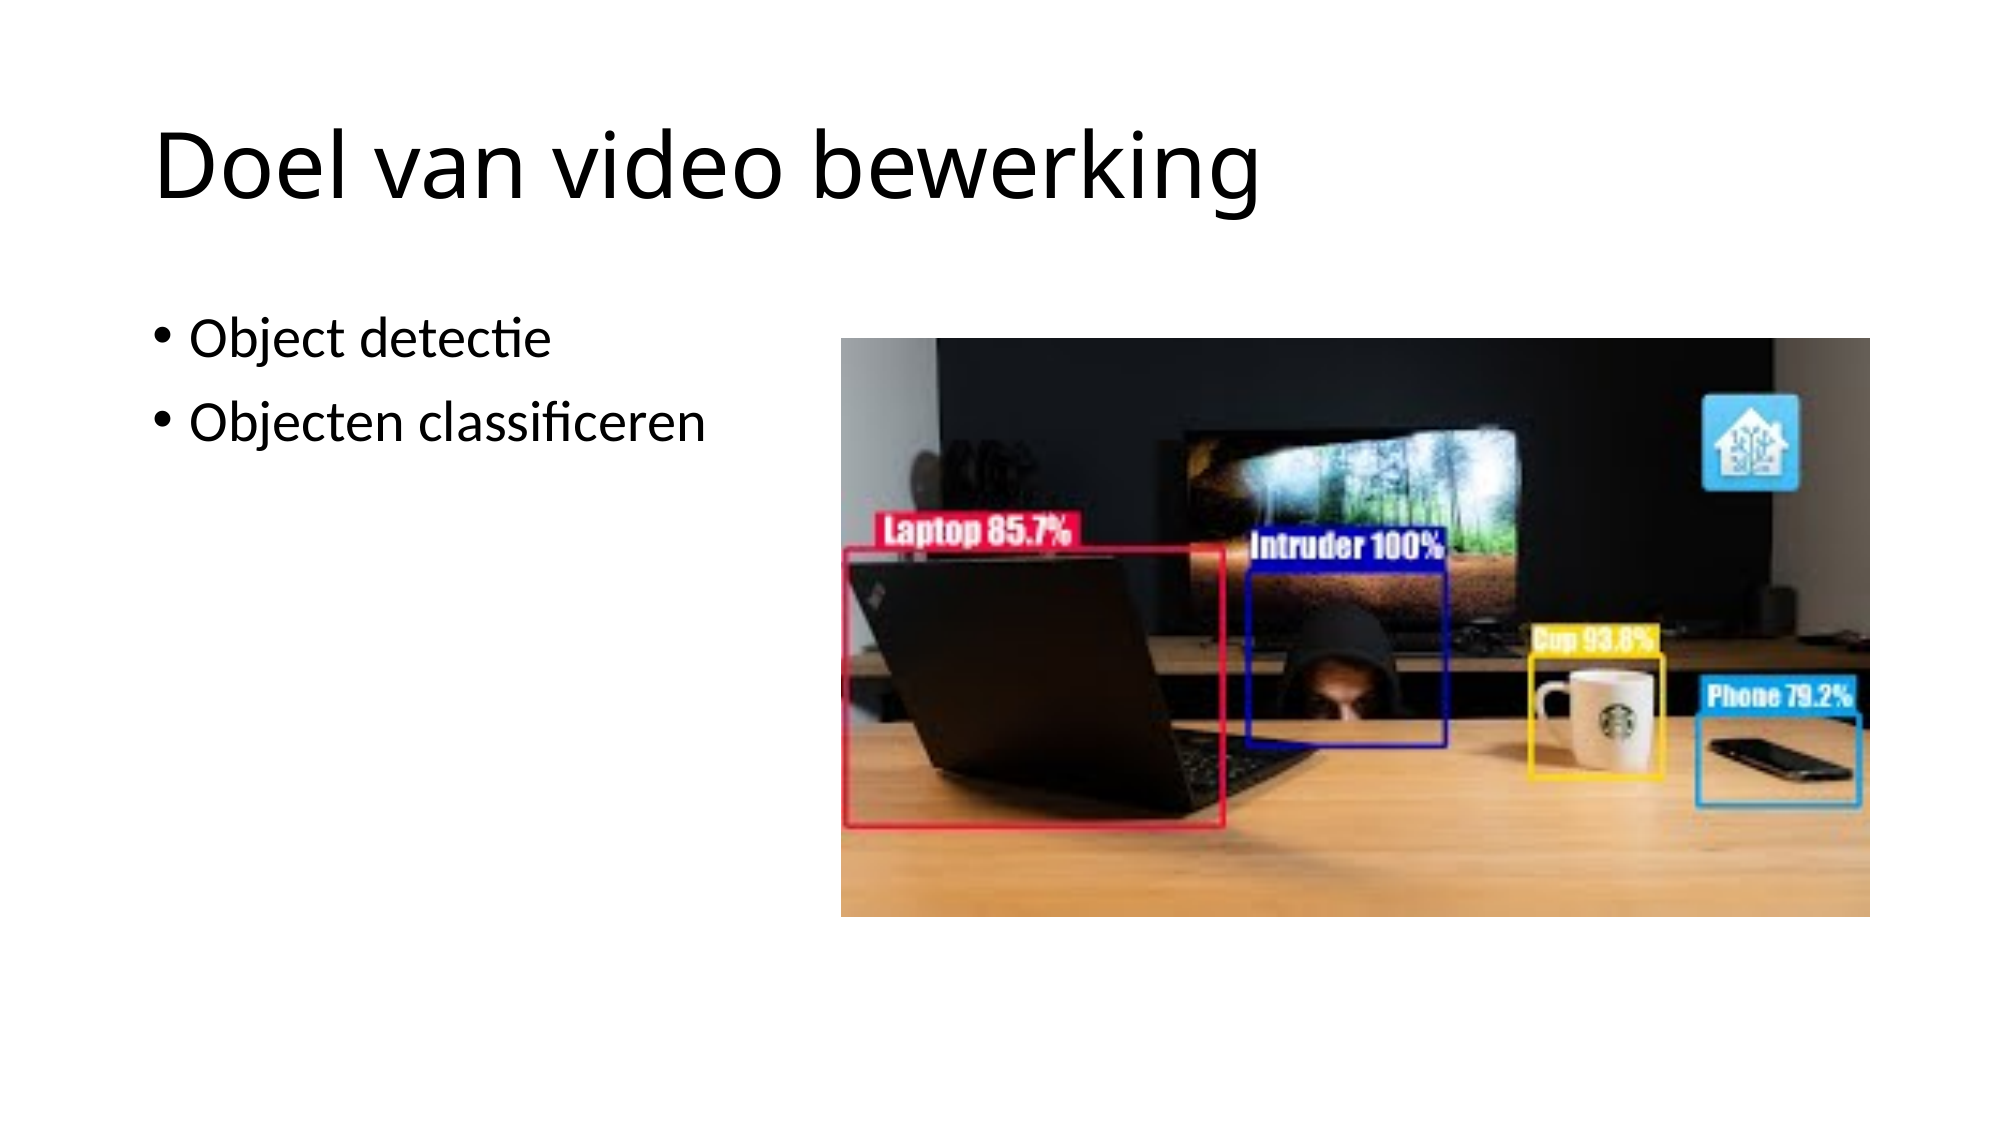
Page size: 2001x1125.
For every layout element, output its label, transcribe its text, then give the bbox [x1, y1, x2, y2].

list Object detectie Objecten classificeren [137, 299, 1863, 1014]
title Doel van video bewerking [137, 59, 1863, 278]
picture [841, 338, 1870, 917]
